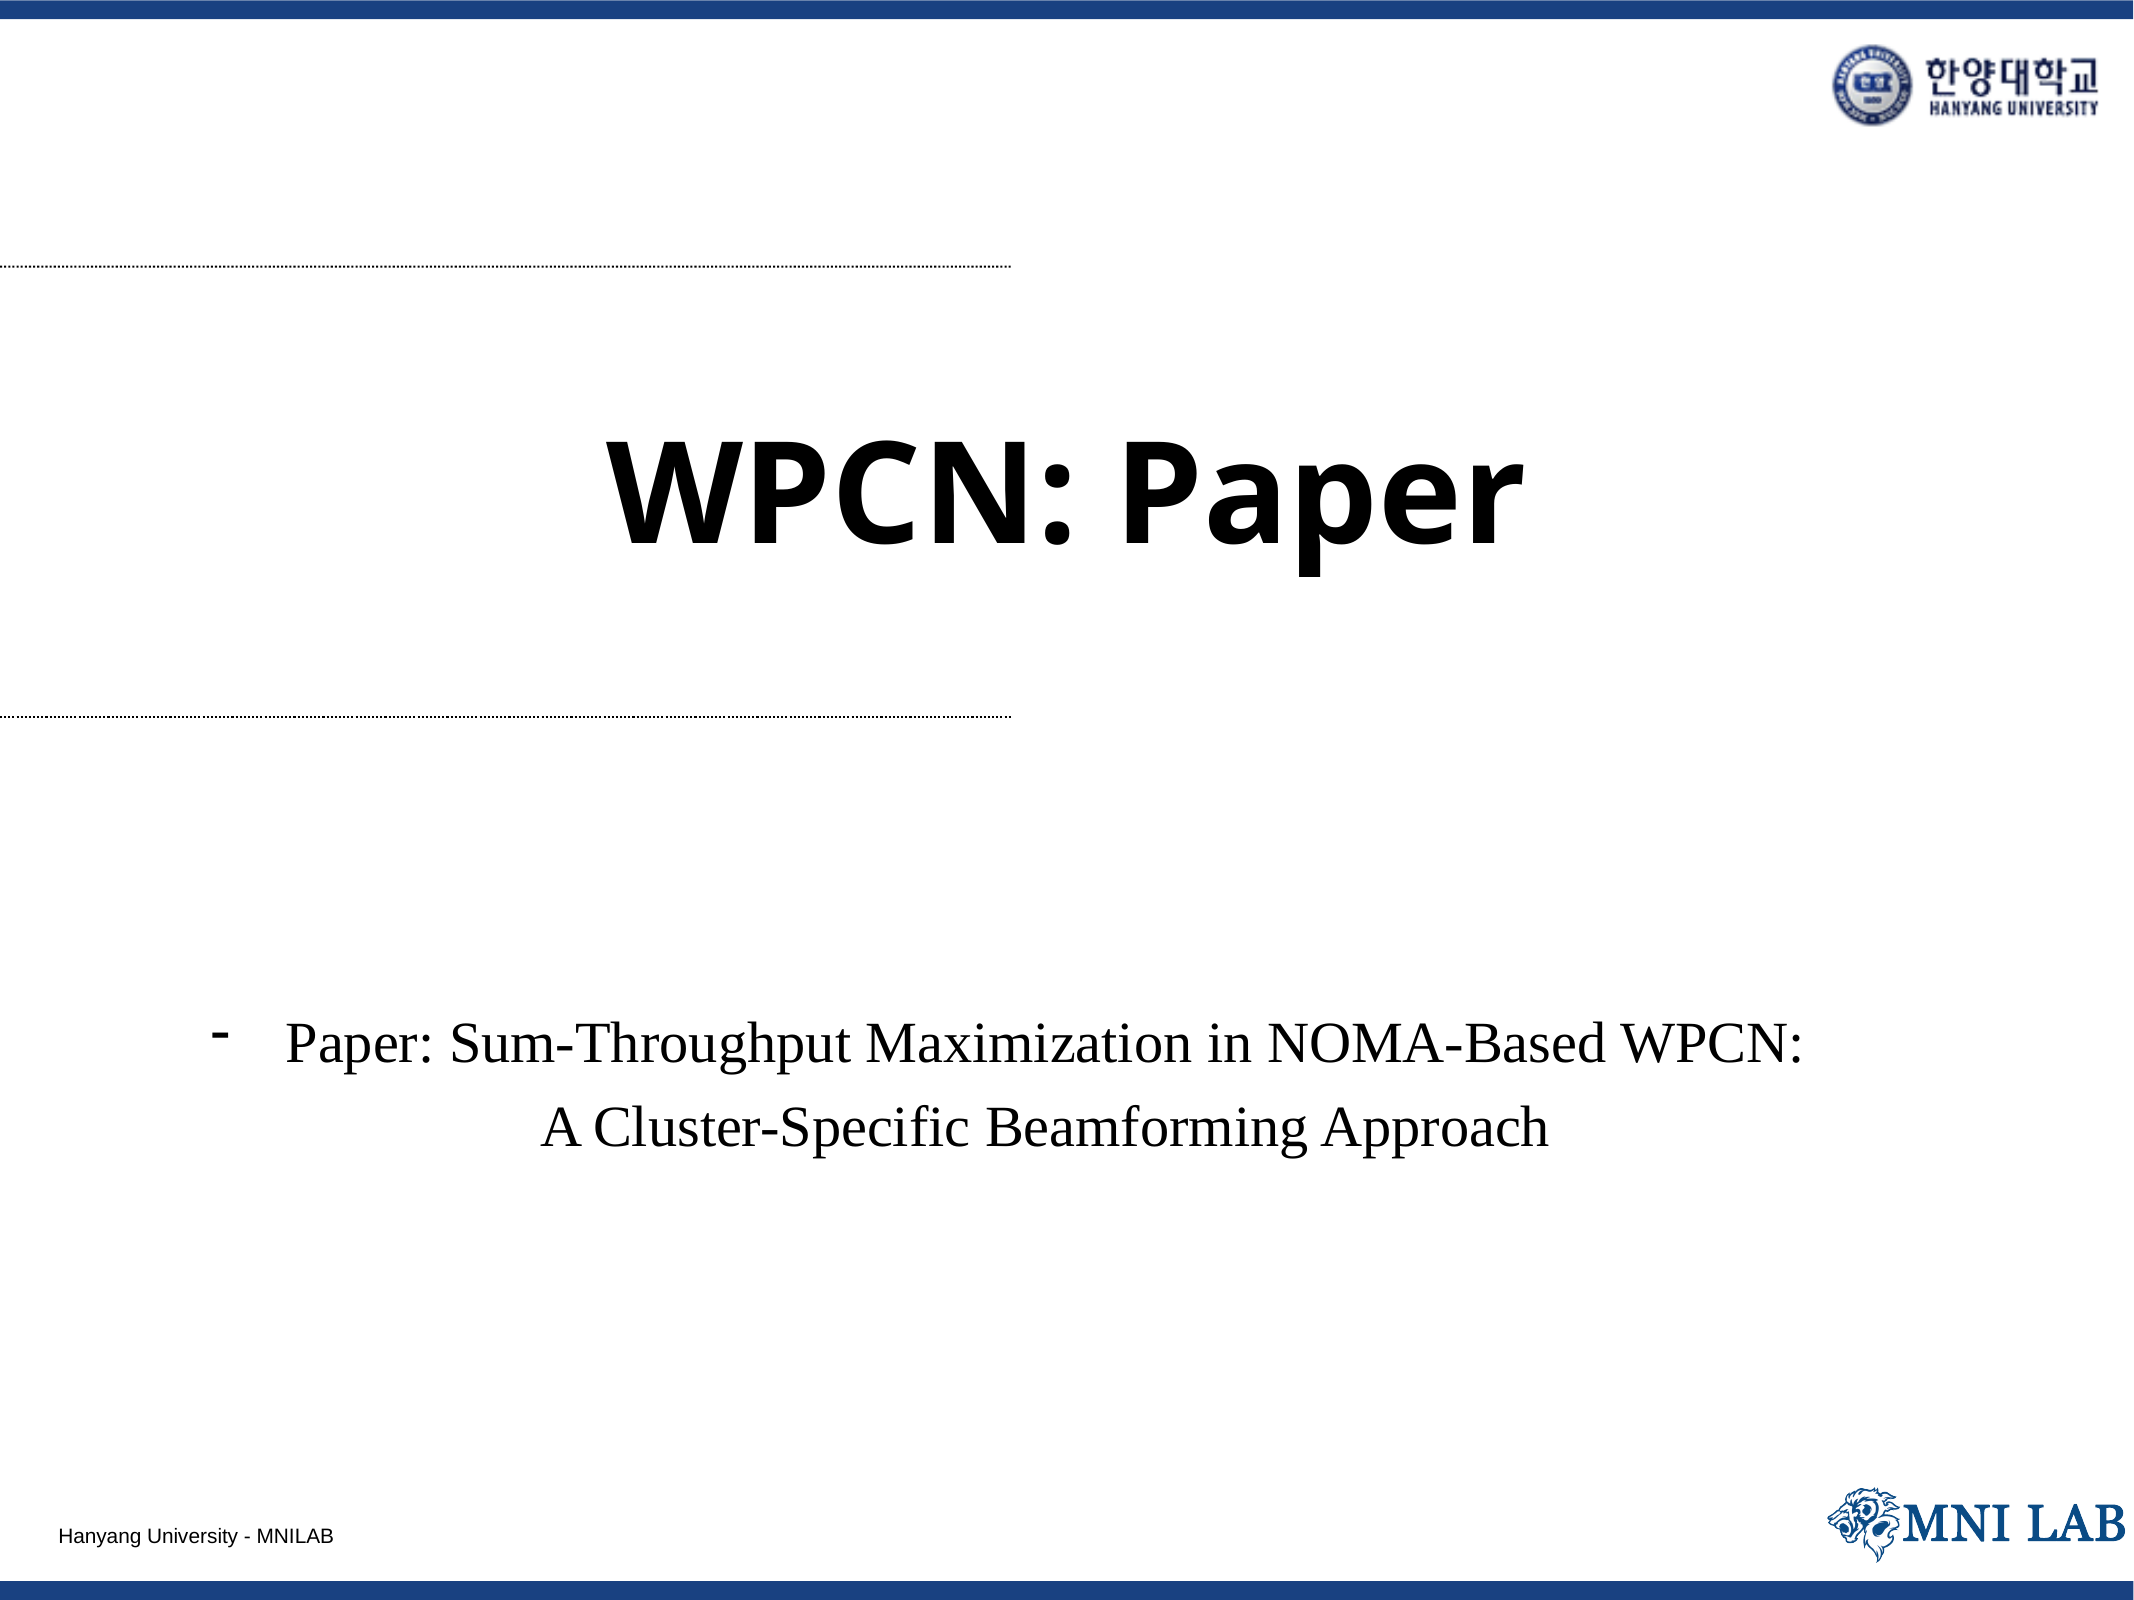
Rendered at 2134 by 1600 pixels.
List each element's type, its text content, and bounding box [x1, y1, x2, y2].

title WPCN: Paper [159, 314, 1974, 659]
picture [1827, 1487, 2128, 1563]
picture [1804, 43, 2134, 129]
list Paper: Sum-Throughput Maximization in NOMA-Based WPCN: A Cluster-Specific Beamforming Approach [201, 757, 1814, 1391]
